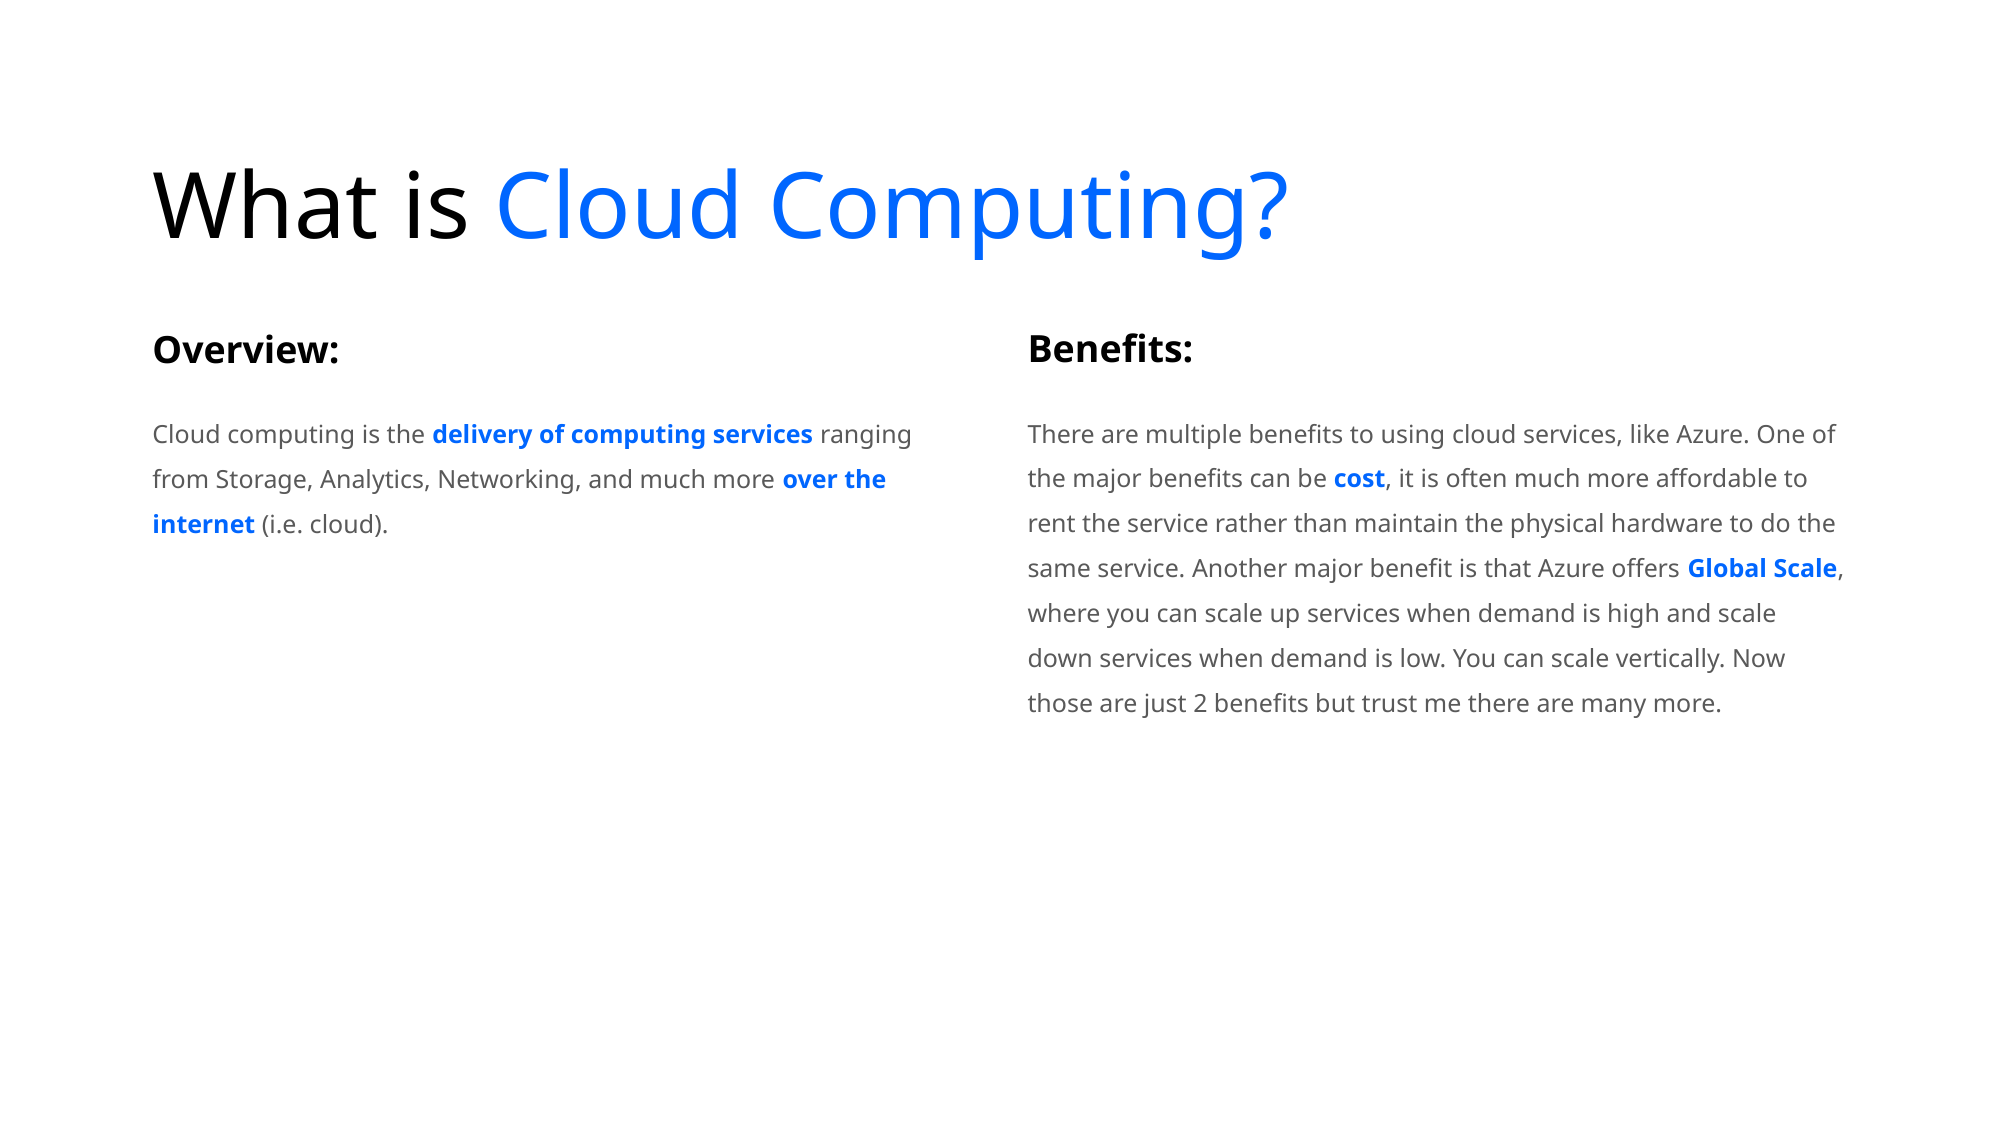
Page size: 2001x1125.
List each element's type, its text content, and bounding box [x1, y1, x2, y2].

text_box Overview: [137, 305, 988, 398]
text_box Benefits: [1012, 305, 1863, 397]
title What is Cloud Computing? [137, 140, 1863, 278]
list Cloud computing is the delivery of computing services ranging from Storage, Analytics, Networking, and much more over the internet (i.e. cloud). [137, 398, 988, 1059]
text_box There are multiple benefits to using cloud services, like Azure. One of the major benefits can be cost, it is often much more affordable to rent the service rather than maintain the physical hardware to do the same service. Another major benefit is that Azure offers Global Scale, where you can scale up services when demand is high and scale down services when demand is low. You can scale vertically. Now those are just 2 benefits but trust me there are many more. [1012, 397, 1863, 1058]
